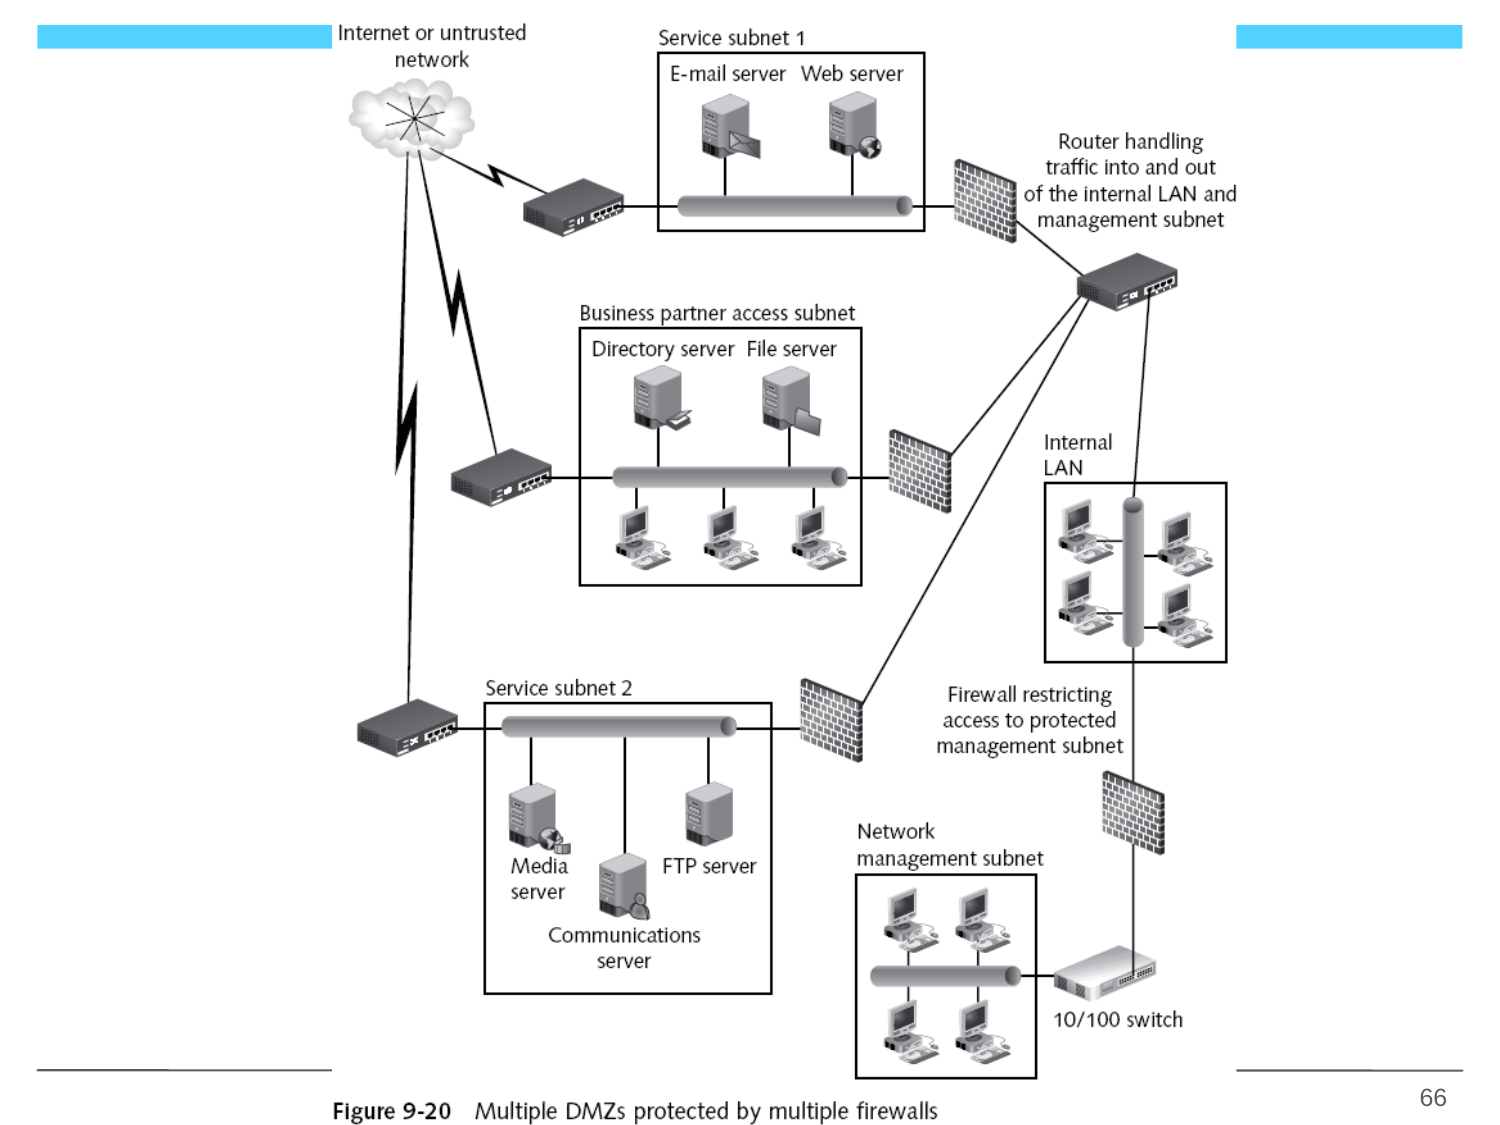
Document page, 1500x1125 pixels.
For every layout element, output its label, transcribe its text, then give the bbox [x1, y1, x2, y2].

slide_number 66 [1248, 1069, 1463, 1123]
picture [331, 20, 1237, 1125]
